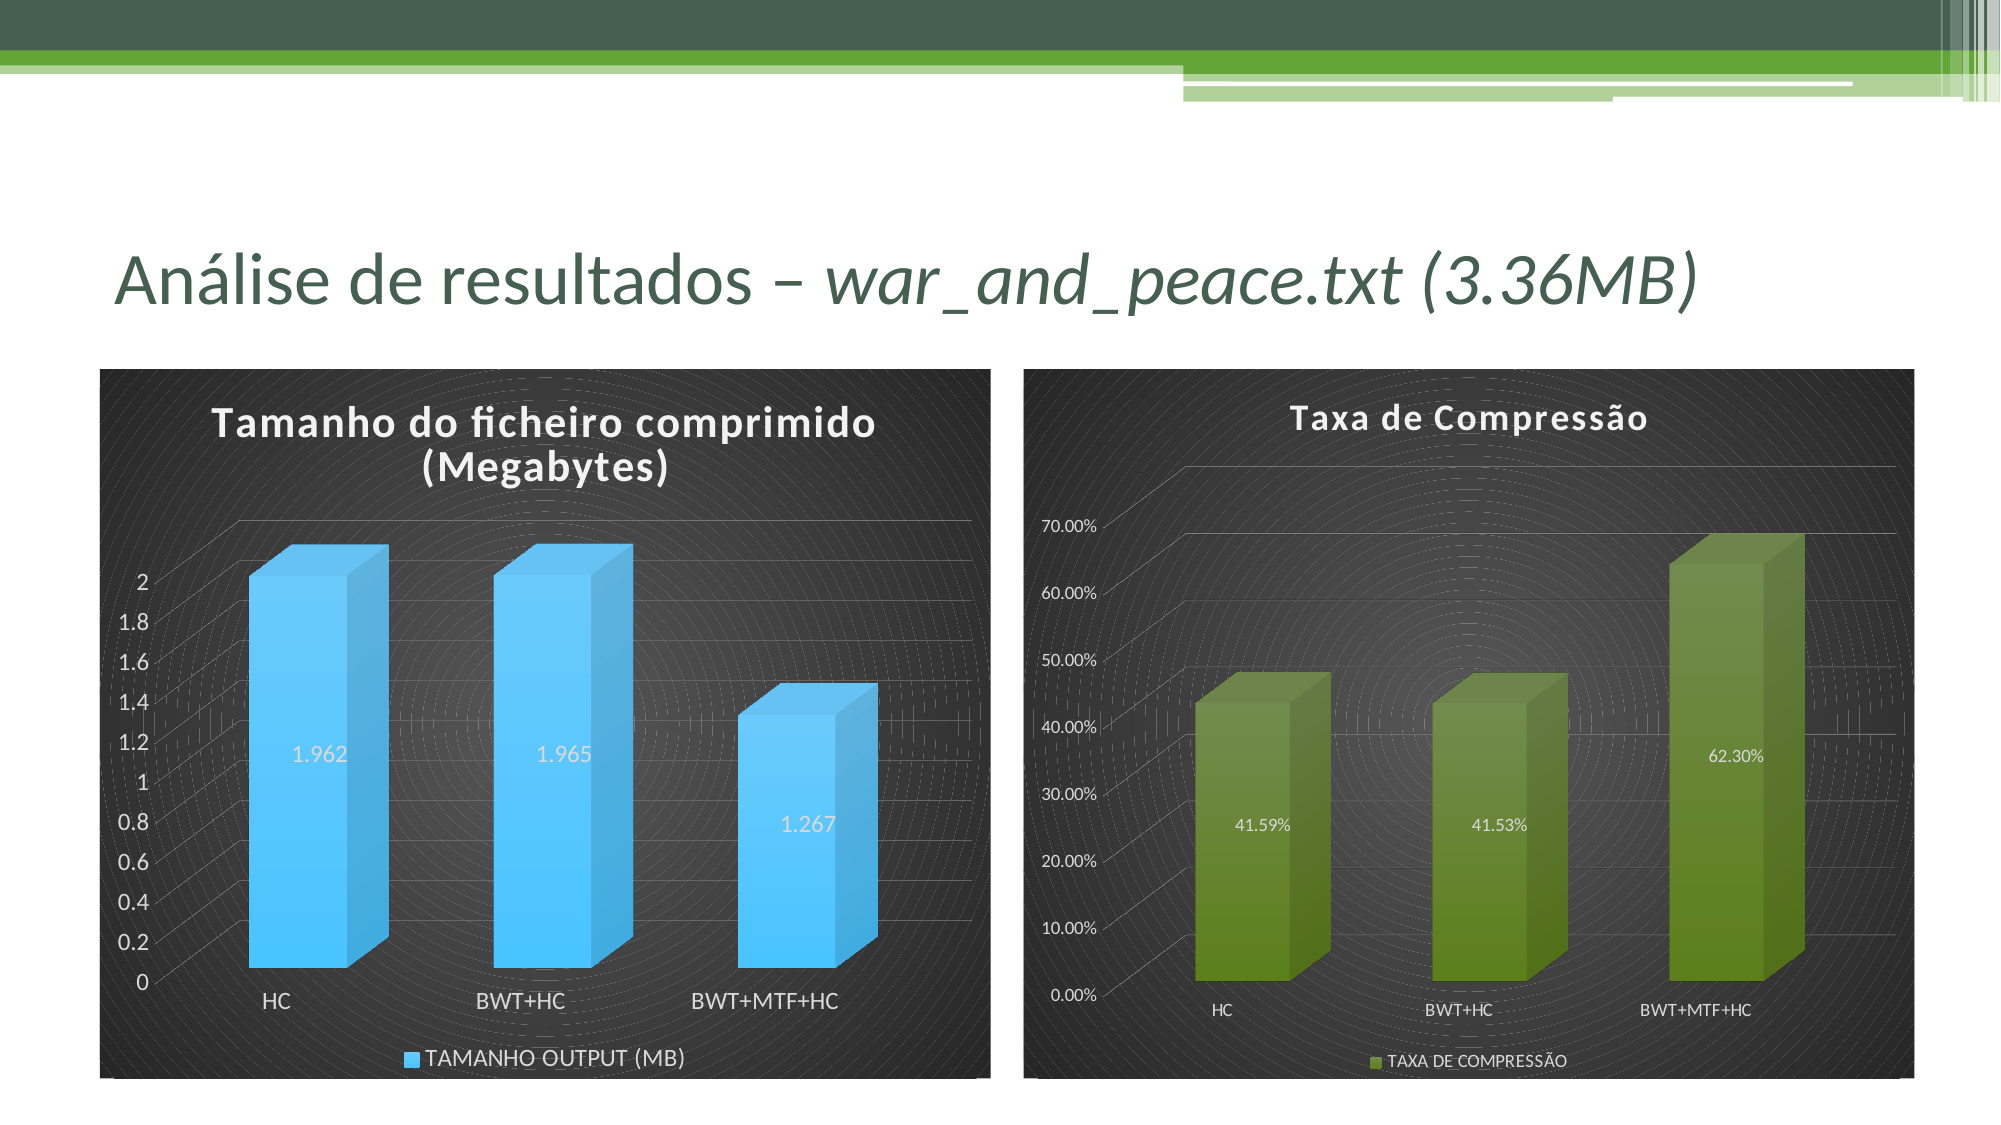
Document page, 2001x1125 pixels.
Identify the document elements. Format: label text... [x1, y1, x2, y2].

title Análise de resultados – war_and_peace.txt (3.36MB) [99, 187, 1900, 363]
chart [1023, 368, 1915, 1079]
chart [99, 368, 991, 1079]
